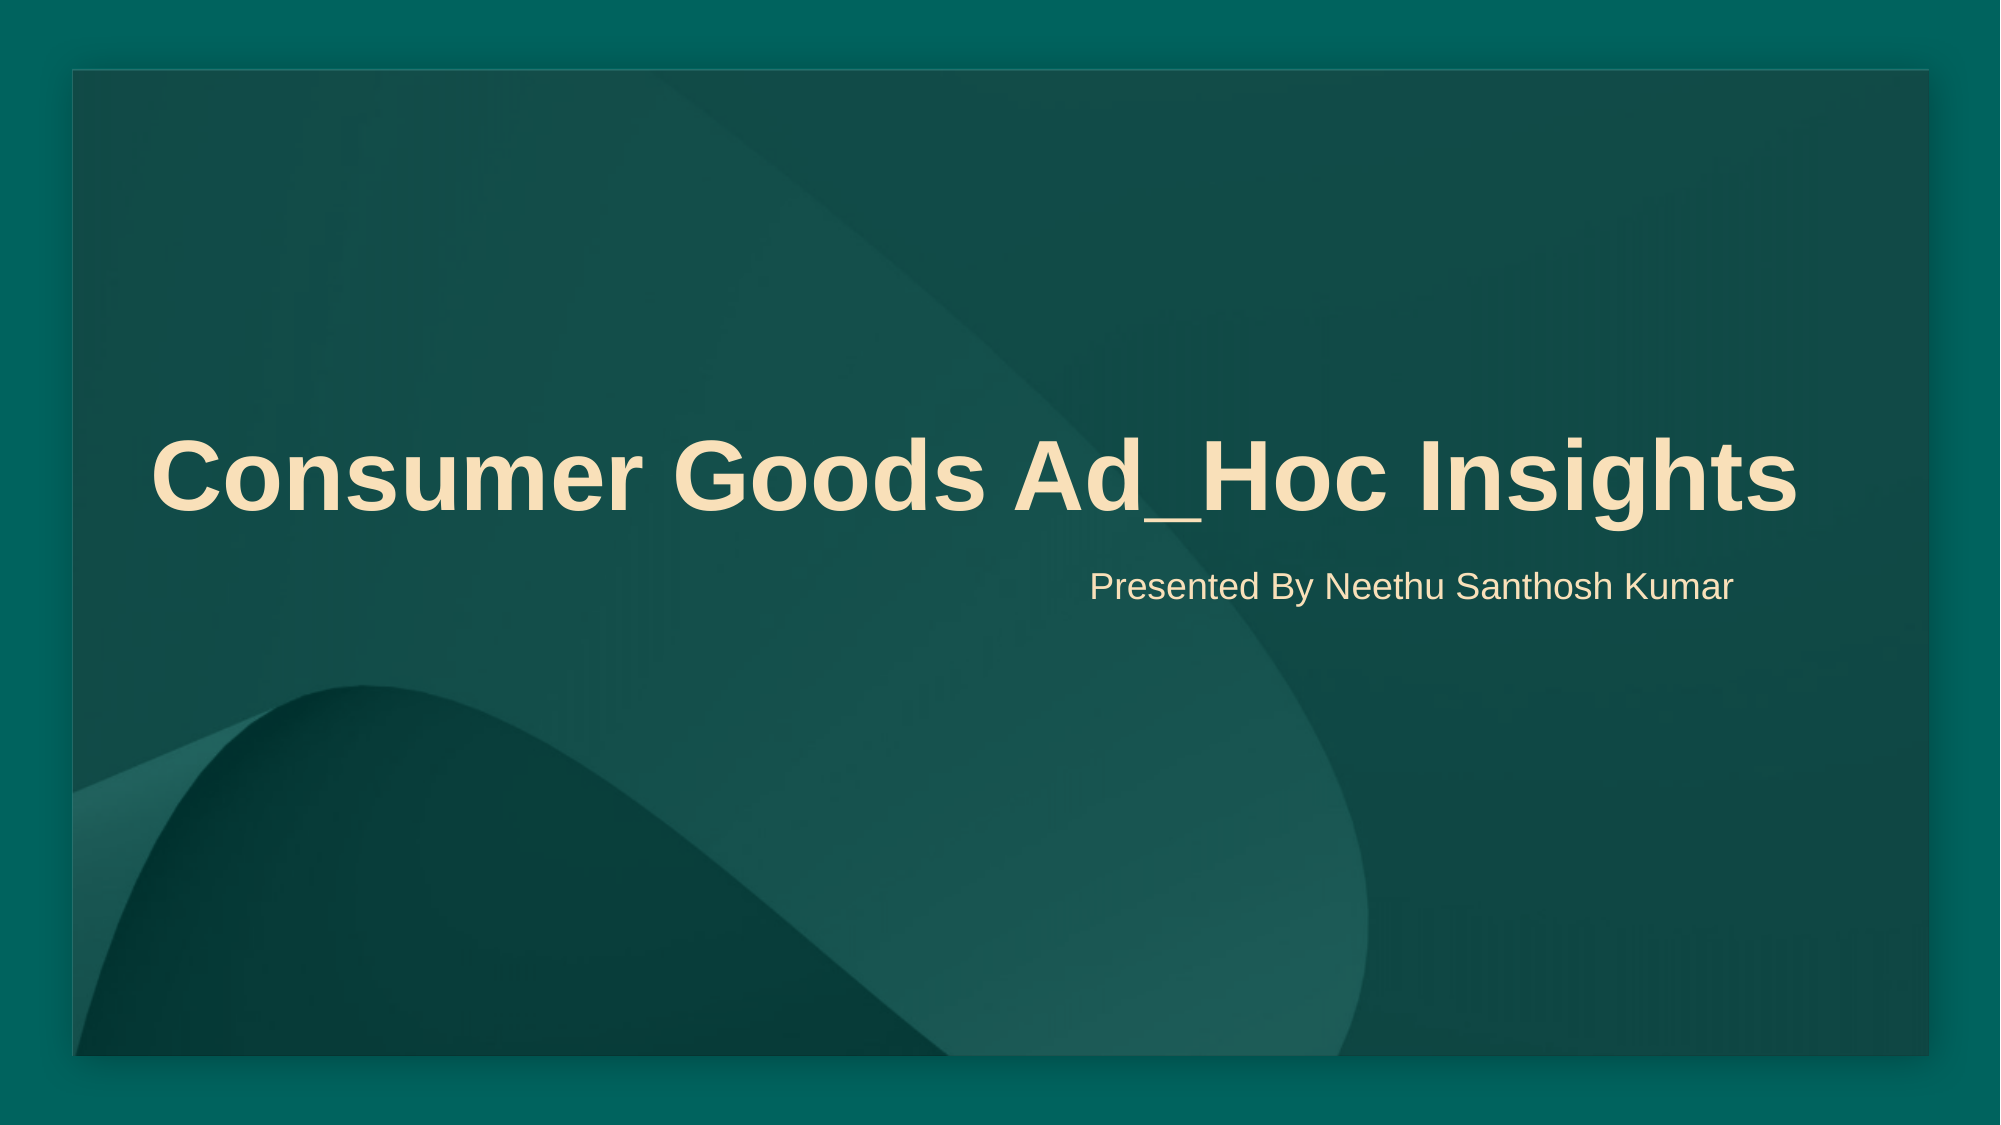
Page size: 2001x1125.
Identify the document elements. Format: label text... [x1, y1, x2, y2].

text_box Presented By Neethu Santhosh Kumar [1074, 509, 1750, 615]
text_box Consumer Goods Ad_Hoc Insights [135, 402, 2000, 538]
